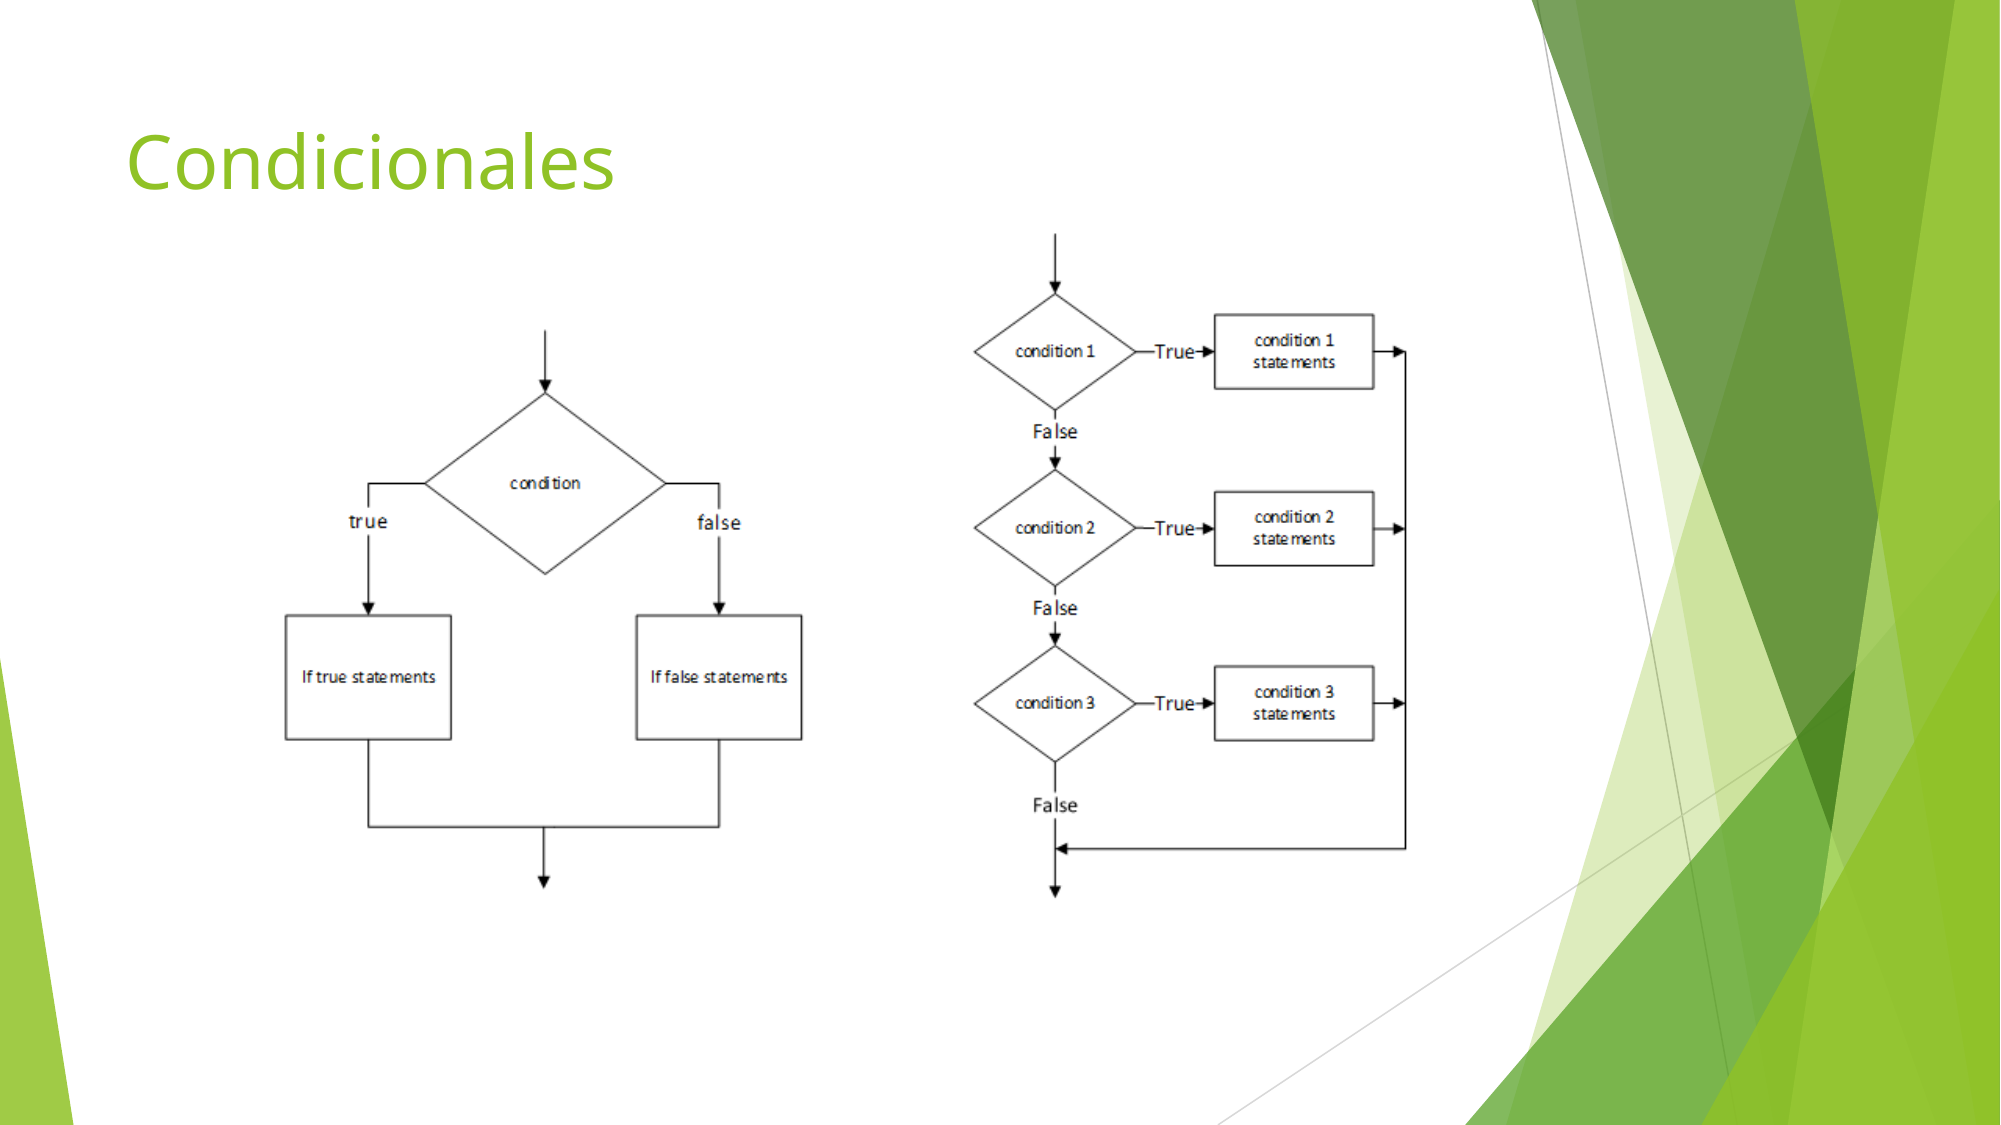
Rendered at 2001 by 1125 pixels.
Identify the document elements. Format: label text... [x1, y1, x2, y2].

picture [263, 296, 841, 931]
text_box Condicionales [111, 99, 1522, 317]
picture [925, 225, 1456, 946]
